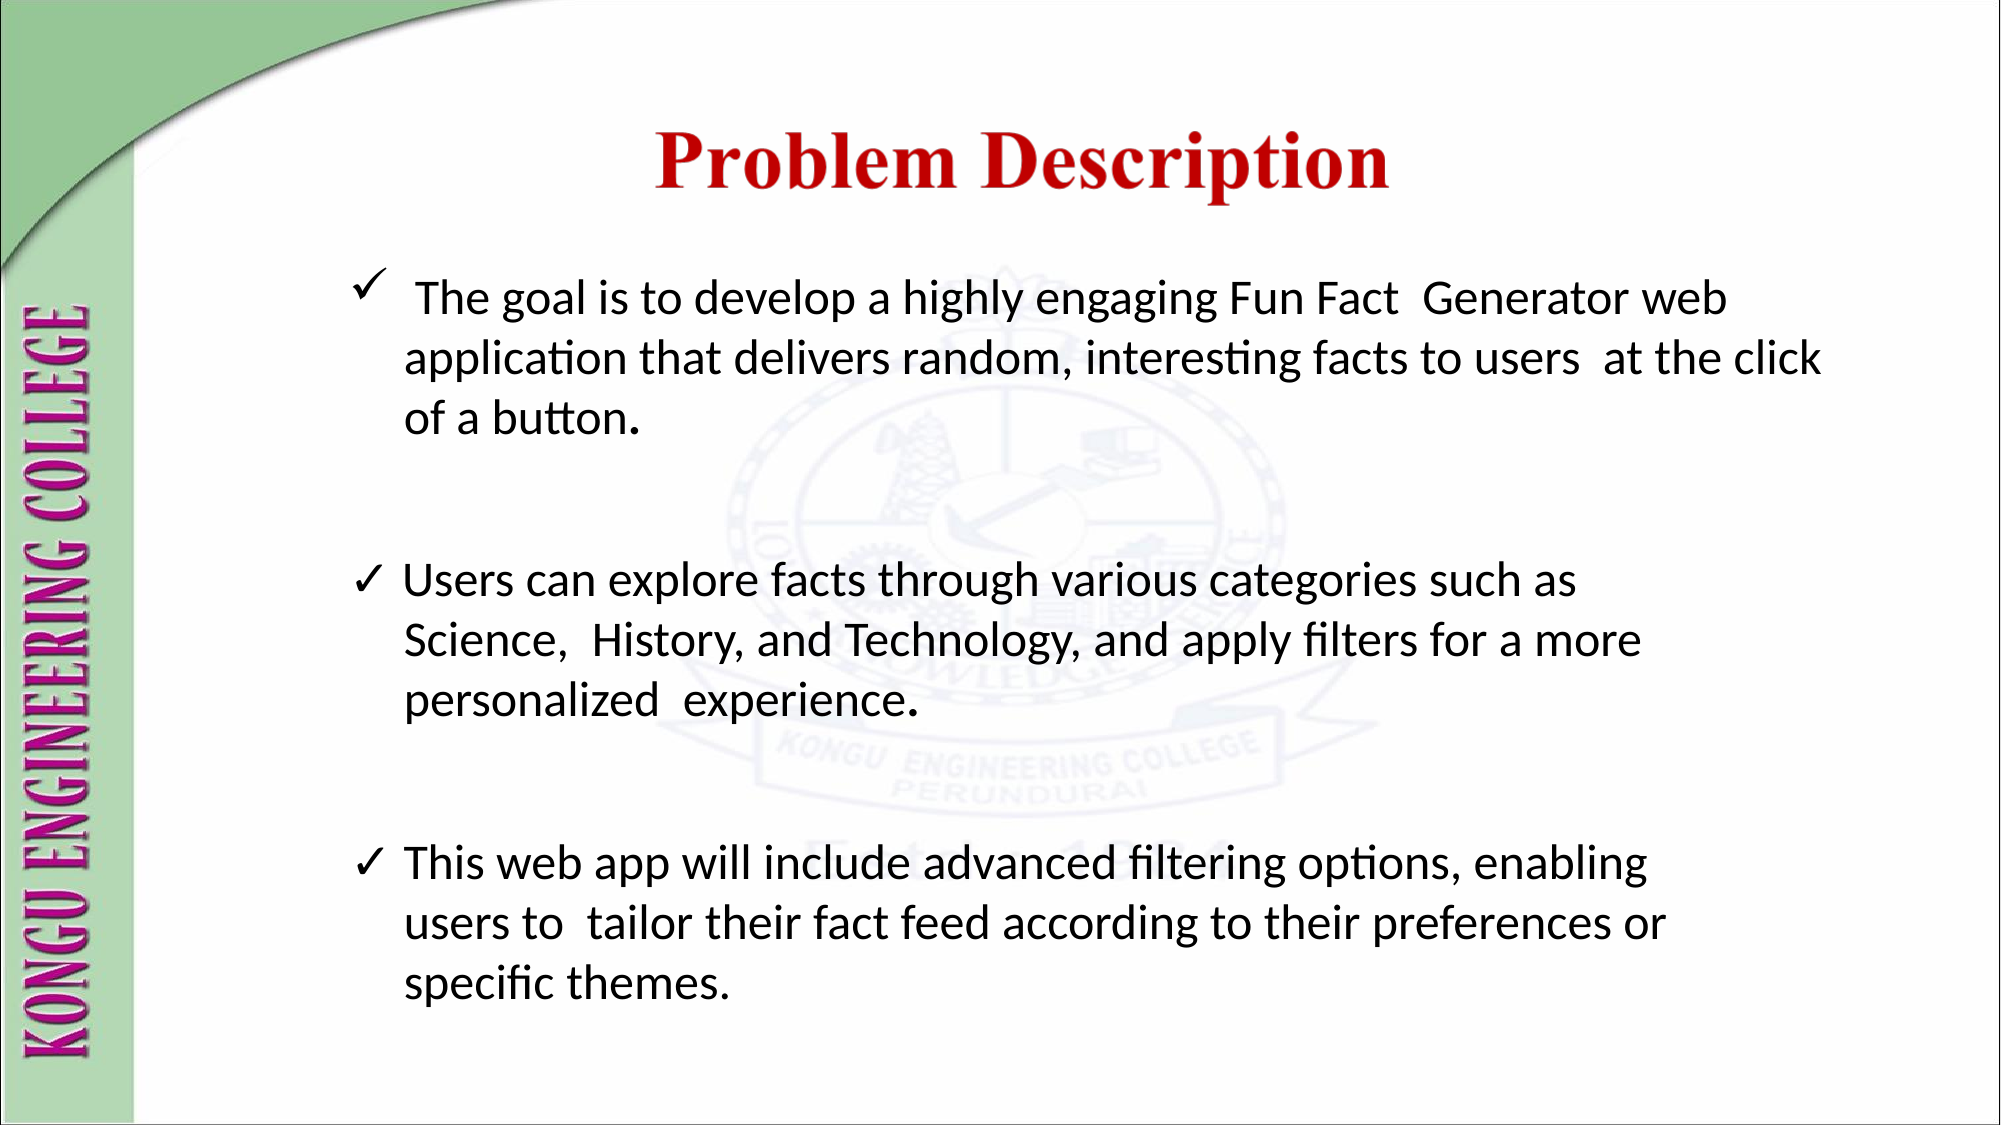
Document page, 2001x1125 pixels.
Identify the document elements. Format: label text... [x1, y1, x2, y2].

text_box The goal is to develop a highly engaging Fun Fact Generator web application that delivers random, interesting facts to users at the click of a button. ✓ Users can explore facts through various categories such as Science, History, and Technology, and apply filters for a more personalized experience. ✓ This web app will include advanced filtering options, enabling users to tailor their fact feed according to their preferences or specific themes. [258, 257, 1857, 1125]
picture [0, 0, 2001, 1125]
